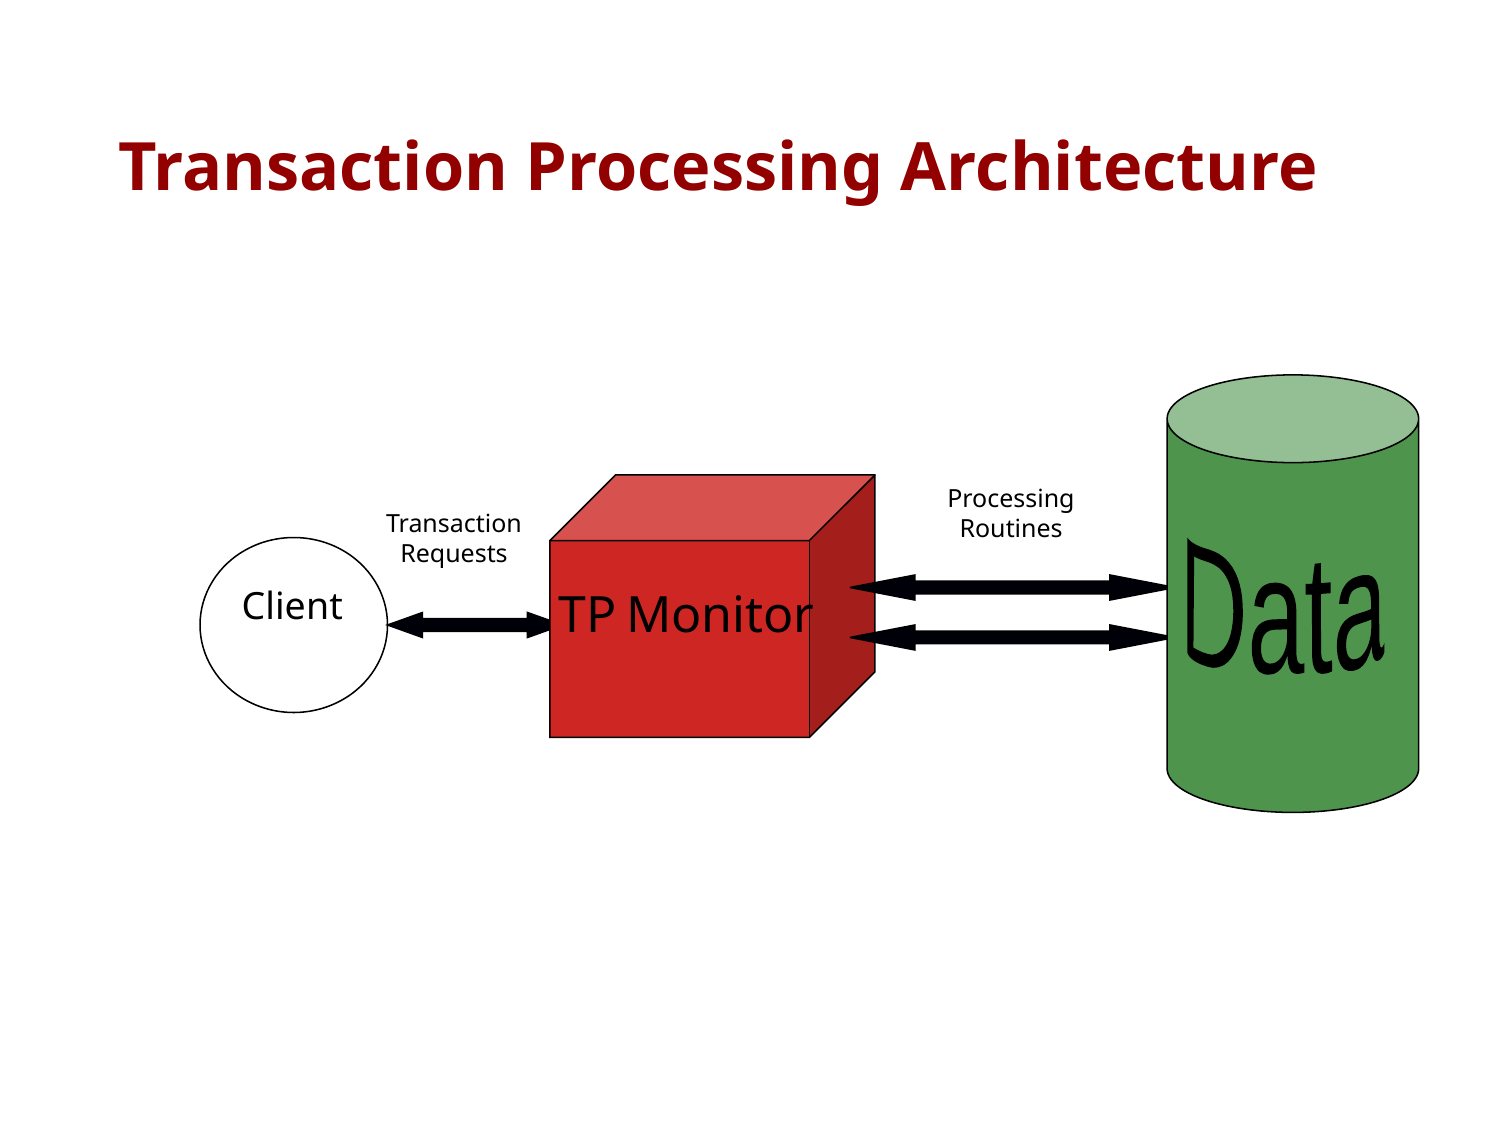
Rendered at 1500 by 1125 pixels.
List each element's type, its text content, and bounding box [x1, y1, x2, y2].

text_box Client [226, 574, 358, 635]
text_box [549, 474, 875, 582]
title Transaction Processing Architecture [103, 59, 1397, 278]
text_box [849, 575, 1167, 601]
text_box [549, 643, 875, 738]
text_box Processing Routines [932, 474, 1090, 550]
text_box [387, 612, 543, 638]
text_box [200, 537, 388, 713]
text_box [849, 624, 1167, 650]
text_box Transaction Requests [371, 499, 537, 575]
text_box [1167, 374, 1419, 813]
text_box TP Monitor [543, 574, 830, 650]
